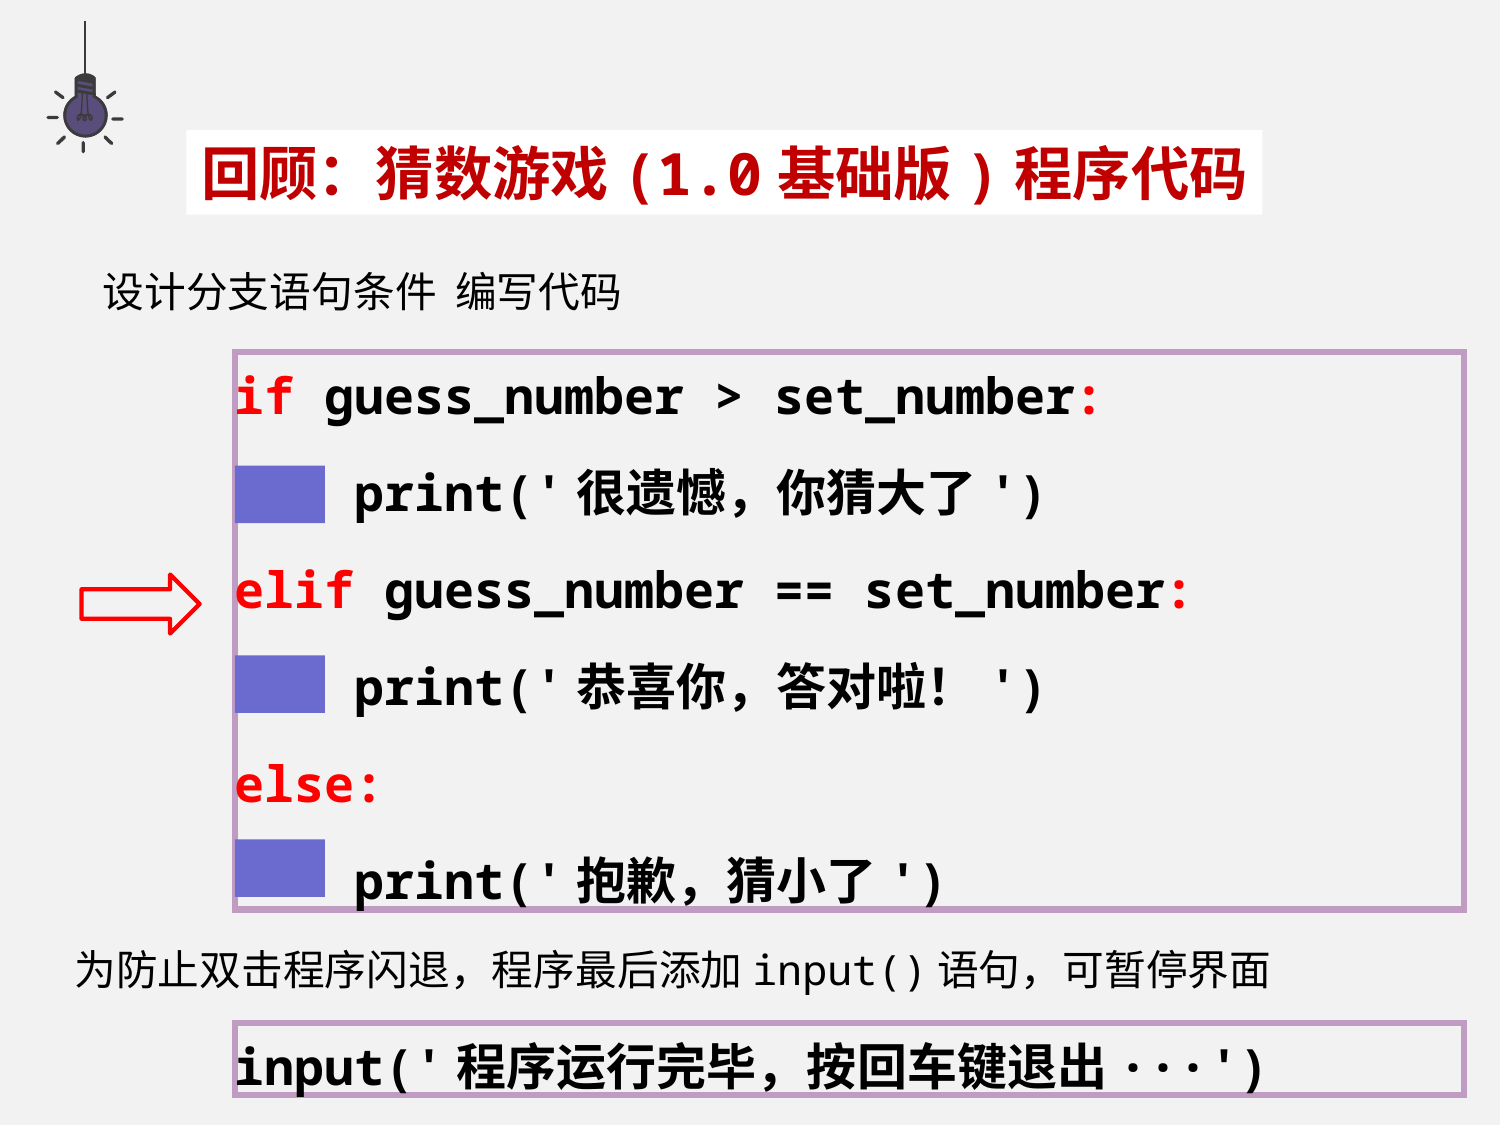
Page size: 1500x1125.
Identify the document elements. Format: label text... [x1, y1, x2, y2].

text_box input('程序运行完毕，按回车键退出···') [234, 1023, 1464, 1096]
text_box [46, 21, 125, 154]
text_box if guess_number > set_number: print('很遗憾，你猜大了') elif guess_number == set_number: print('恭喜你，答对啦！') else: print('抱歉，猜小了') [234, 352, 1464, 910]
text_box 回顾：猜数游戏(1.0基础版)程序代码 [186, 129, 1263, 215]
text_box [233, 837, 327, 899]
text_box 为防止双击程序闪退，程序最后添加input()语句，可暂停界面 [59, 936, 1287, 1001]
text_box 设计分支语句条件 编写代码 [87, 258, 638, 324]
text_box [233, 653, 327, 715]
text_box [79, 572, 202, 636]
text_box [233, 464, 327, 525]
